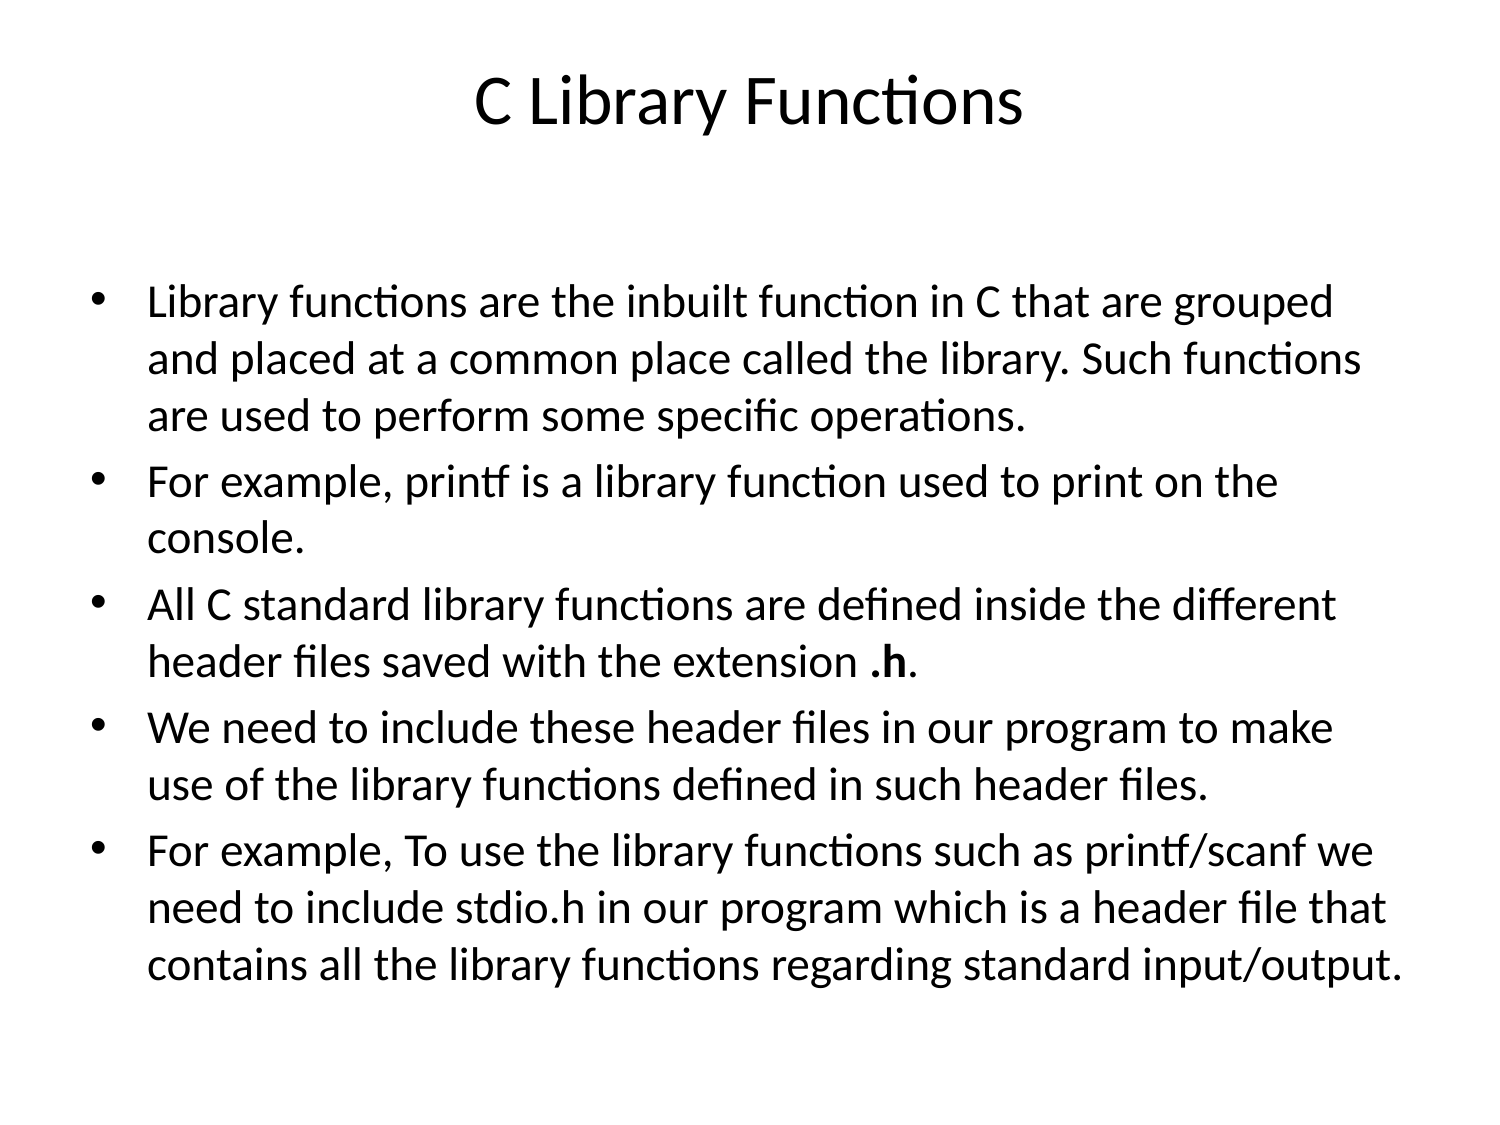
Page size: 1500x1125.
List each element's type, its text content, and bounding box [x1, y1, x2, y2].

list Library functions are the inbuilt function in C that are grouped and placed at a common place called the library. Such functions are used to perform some specific operations. For example, printf is a library function used to print on the console. All C standard library functions are defined inside the different header files saved with the extension .h. We need to include these header files in our program to make use of the library functions defined in such header files. For example, To use the library functions such as printf/scanf we need to include stdio.h in our program which is a header file that contains all the library functions regarding standard input/output. [75, 262, 1425, 1005]
title C Library Functions [75, 45, 1425, 233]
